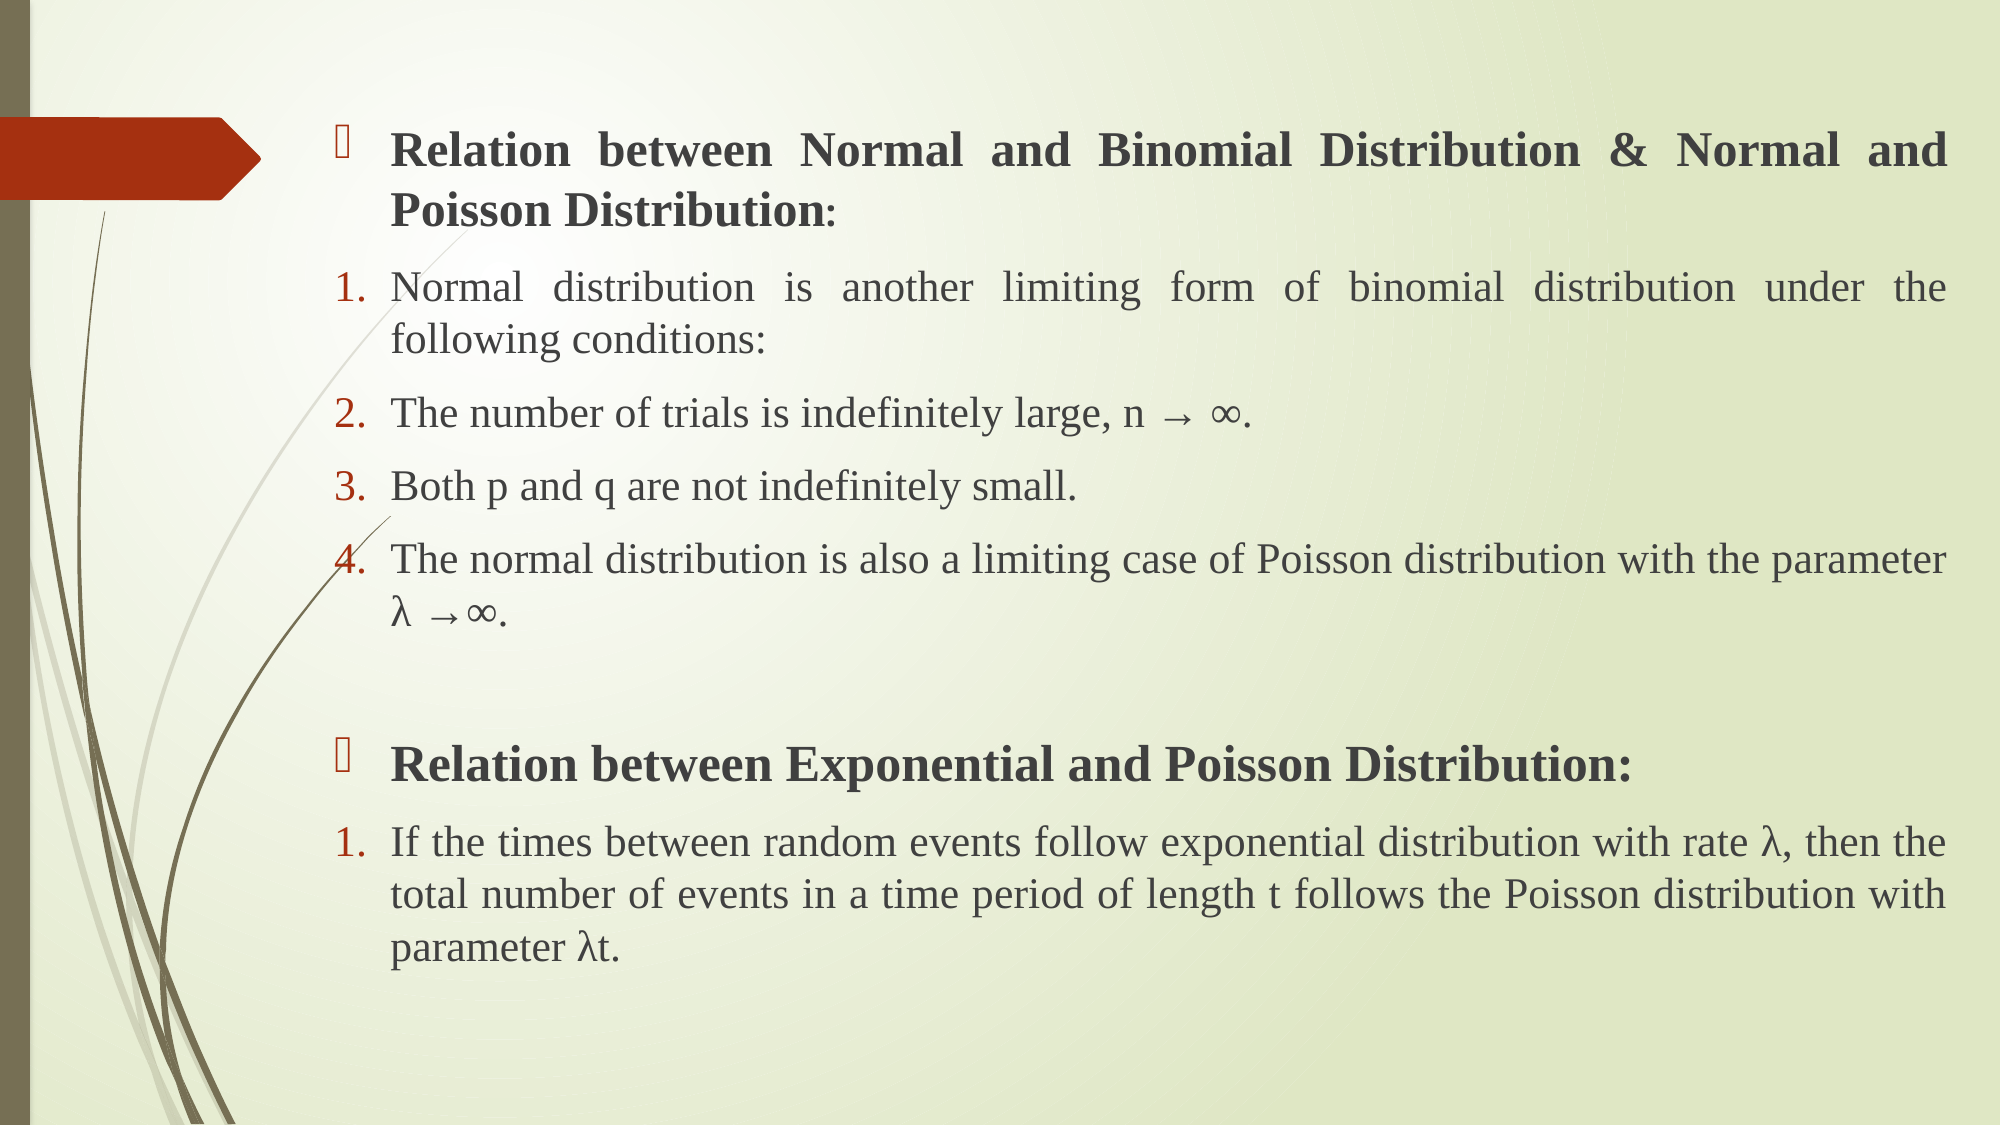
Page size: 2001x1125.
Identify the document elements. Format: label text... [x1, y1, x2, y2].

list Relation between Normal and Binomial Distribution & Normal and Poisson Distribution: Normal distribution is another limiting form of binomial distribution under the following conditions: The number of trials is indefinitely large, n → ∞. Both p and q are not indefinitely small. The normal distribution is also a limiting case of Poisson distribution with the parameter λ →∞. Relation between Exponential and Poisson Distribution: If the times between random events follow exponential distribution with rate λ, then the total number of events in a time period of length t follows the Poisson distribution with parameter λt. [319, 109, 1964, 1104]
